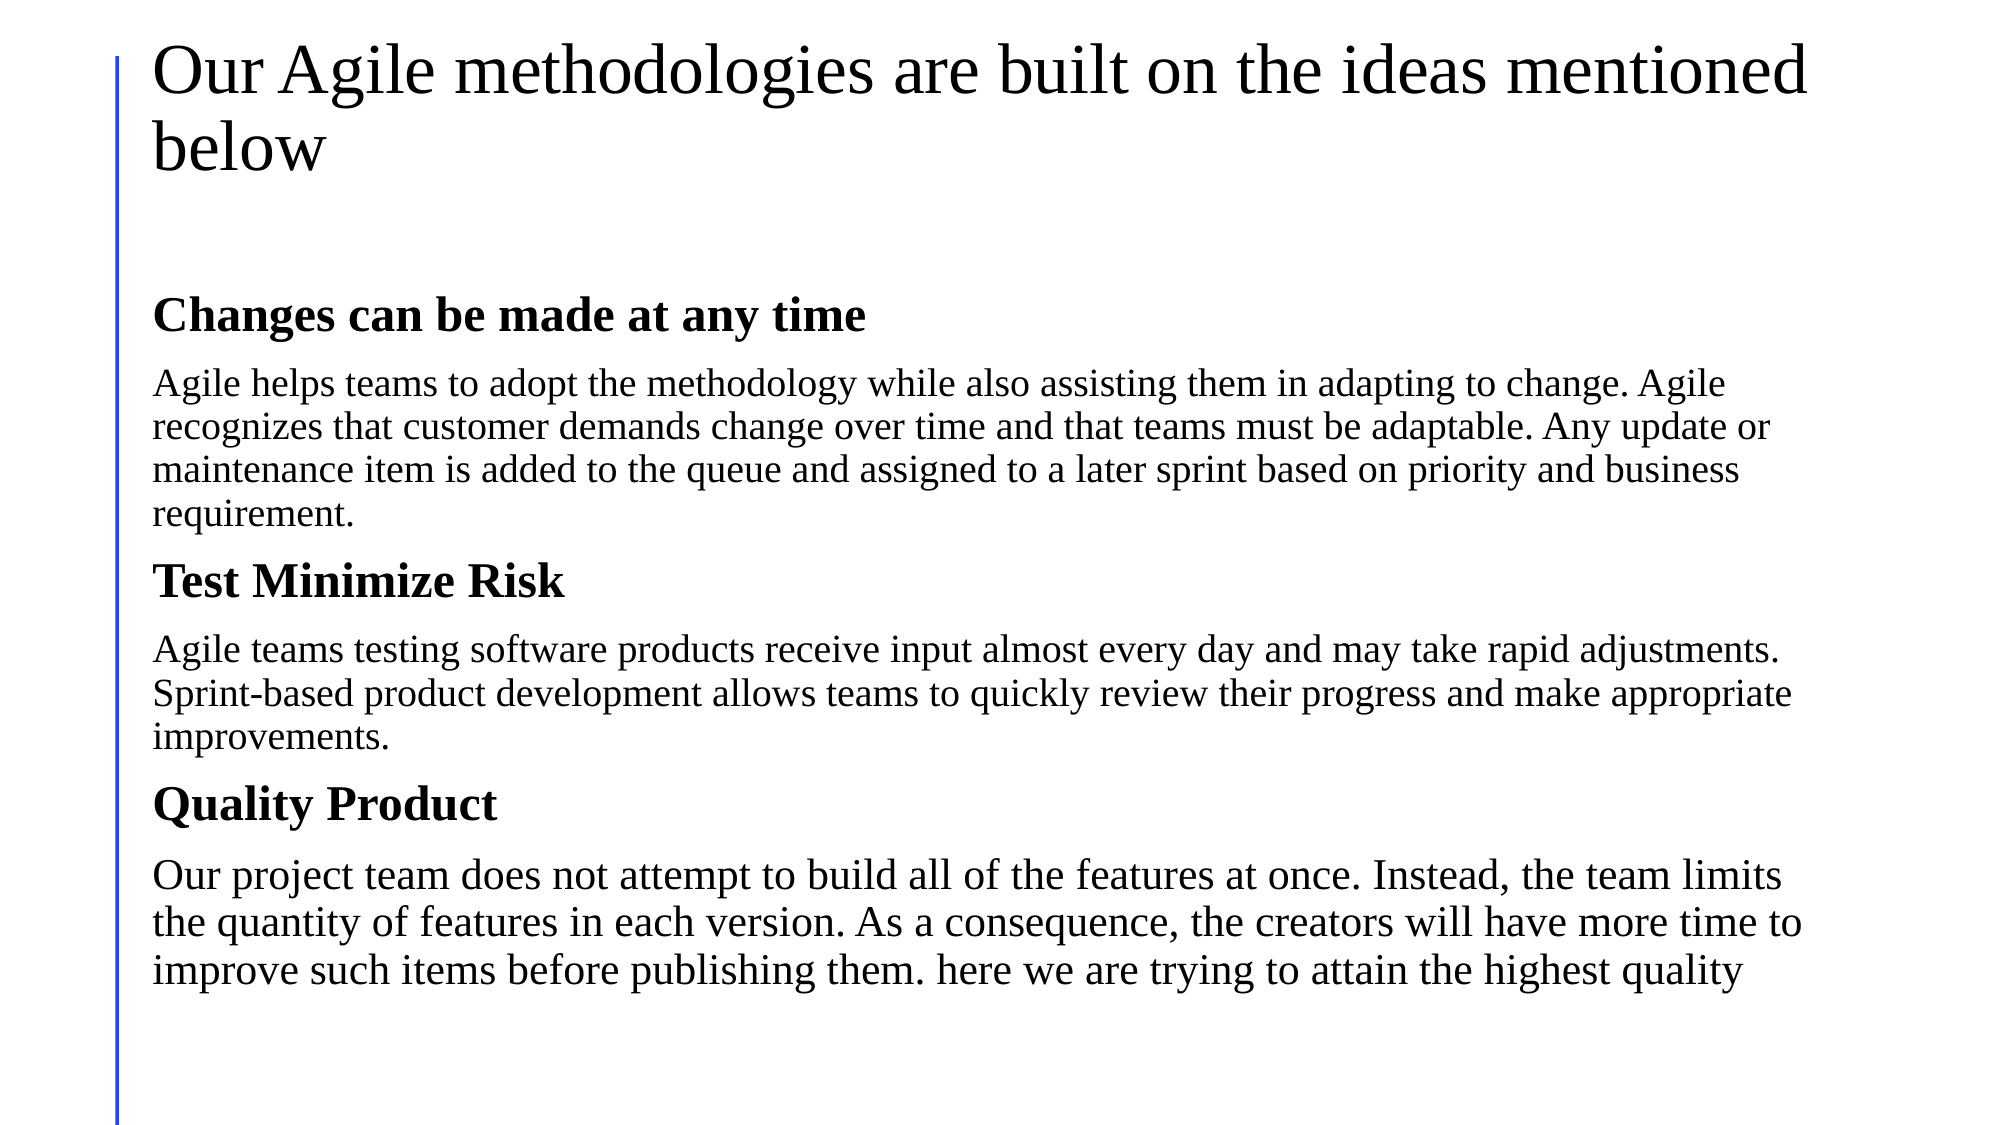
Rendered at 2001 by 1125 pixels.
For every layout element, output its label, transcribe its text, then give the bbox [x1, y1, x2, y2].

list Changes can be made at any time Agile helps teams to adopt the methodology while also assisting them in adapting to change. Agile recognizes that customer demands change over time and that teams must be adaptable. Any update or maintenance item is added to the queue and assigned to a later sprint based on priority and business requirement. Test Minimize Risk Agile teams testing software products receive input almost every day and may take rapid adjustments. Sprint-based product development allows teams to quickly review their progress and make appropriate improvements. Quality Product Our project team does not attempt to build all of the features at once. Instead, the team limits the quantity of features in each version. As a consequence, the creators will have more time to improve such items before publishing them. here we are trying to attain the highest quality [137, 280, 1863, 1014]
title Our Agile methodologies are built on the ideas mentioned below [137, 24, 1863, 234]
